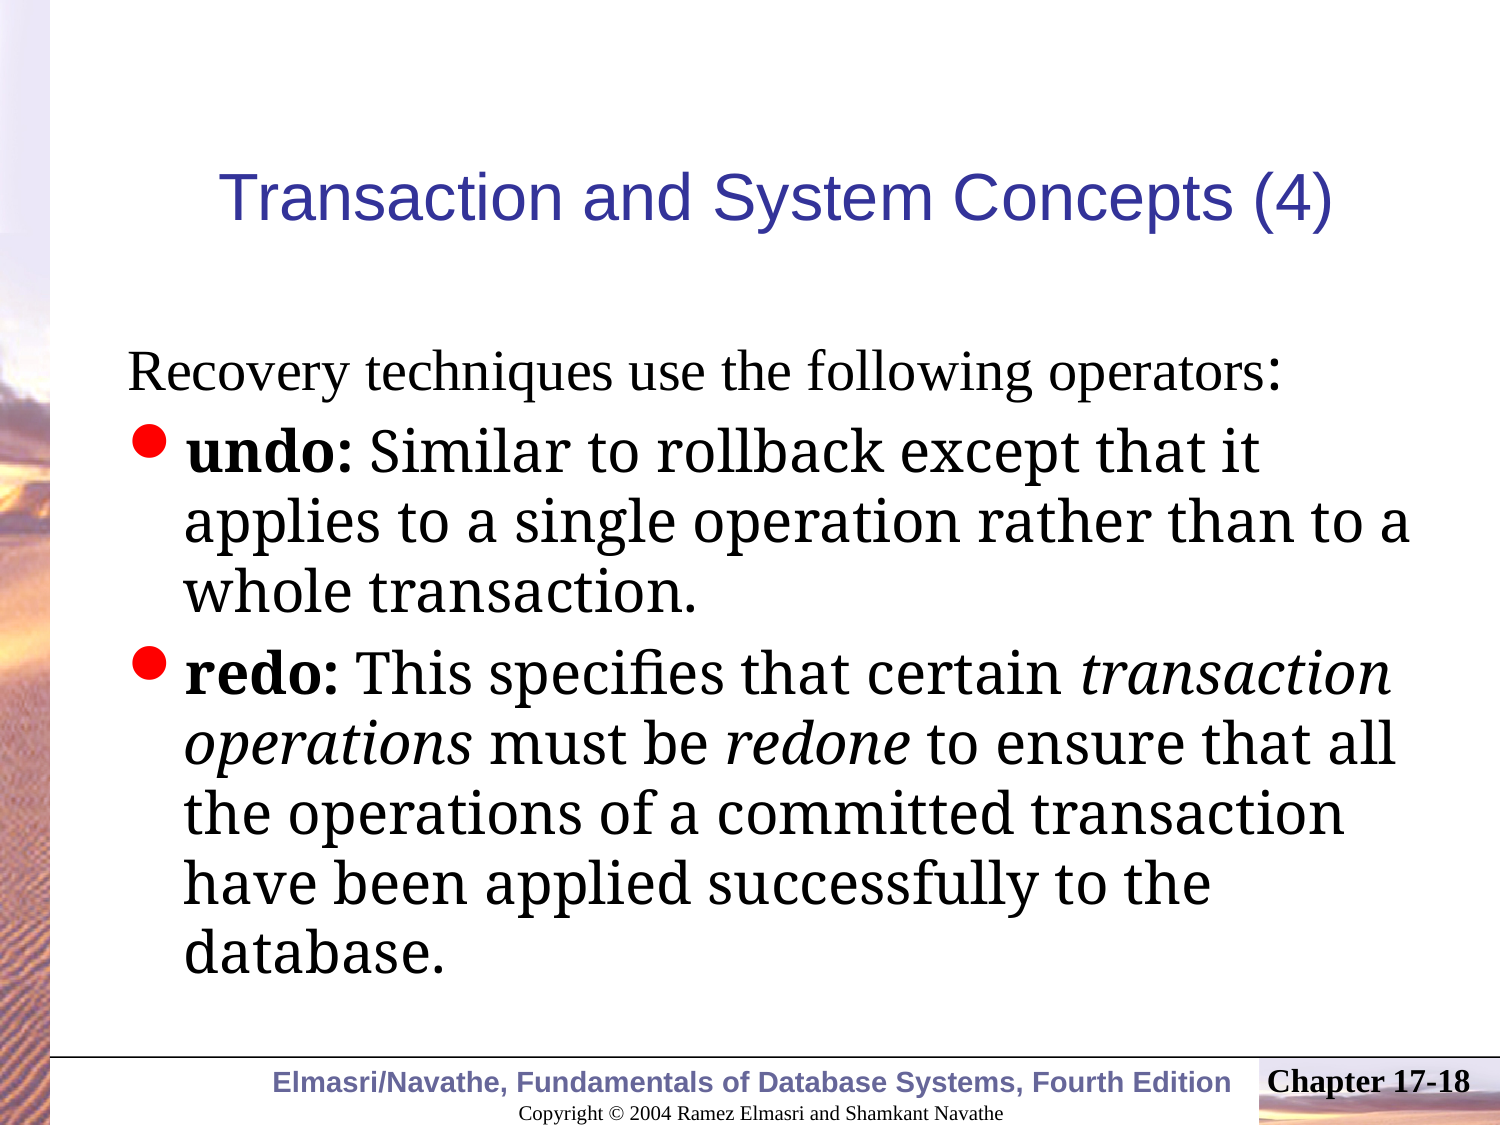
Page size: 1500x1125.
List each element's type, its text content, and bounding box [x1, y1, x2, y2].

picture [0, 0, 50, 1125]
list Recovery techniques use the following operators: undo: Similar to rollback except that it applies to a single operation rather than to a whole transaction. redo: This specifies that certain transaction operations must be redone to ensure that all the operations of a committed transaction have been applied successfully to the database. [112, 324, 1453, 1001]
slide_number Chapter 17-18 [1173, 1047, 1487, 1112]
title Transaction and System Concepts (4) [166, 99, 1388, 288]
picture [1259, 1058, 1500, 1125]
